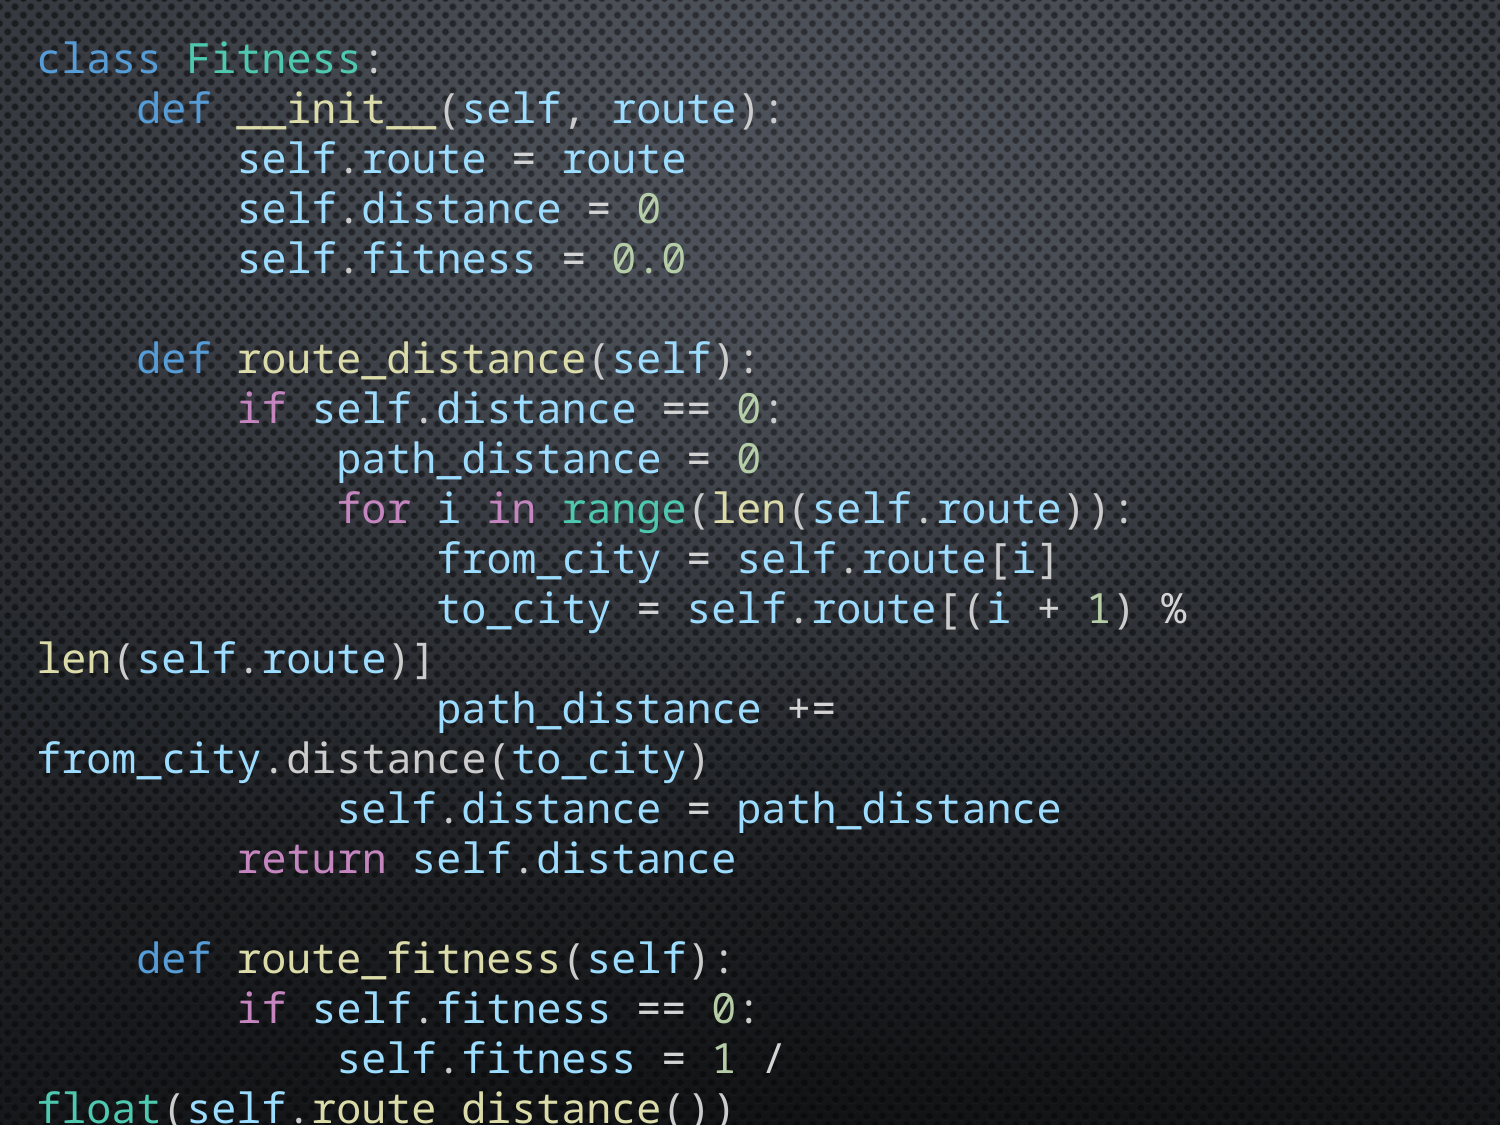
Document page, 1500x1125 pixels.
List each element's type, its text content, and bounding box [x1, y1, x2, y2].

text_box class Fitness: def __init__(self, route): self.route = route self.distance = 0 self.fitness = 0.0 def route_distance(self): if self.distance == 0: path_distance = 0 for i in range(len(self.route)): from_city = self.route[i] to_city = self.route[(i + 1) % len(self.route)] path_distance += from_city.distance(to_city) self.distance = path_distance return self.distance def route_fitness(self): if self.fitness == 0: self.fitness = 1 / float(self.route_distance()) return self.fitness [21, 24, 1479, 1125]
